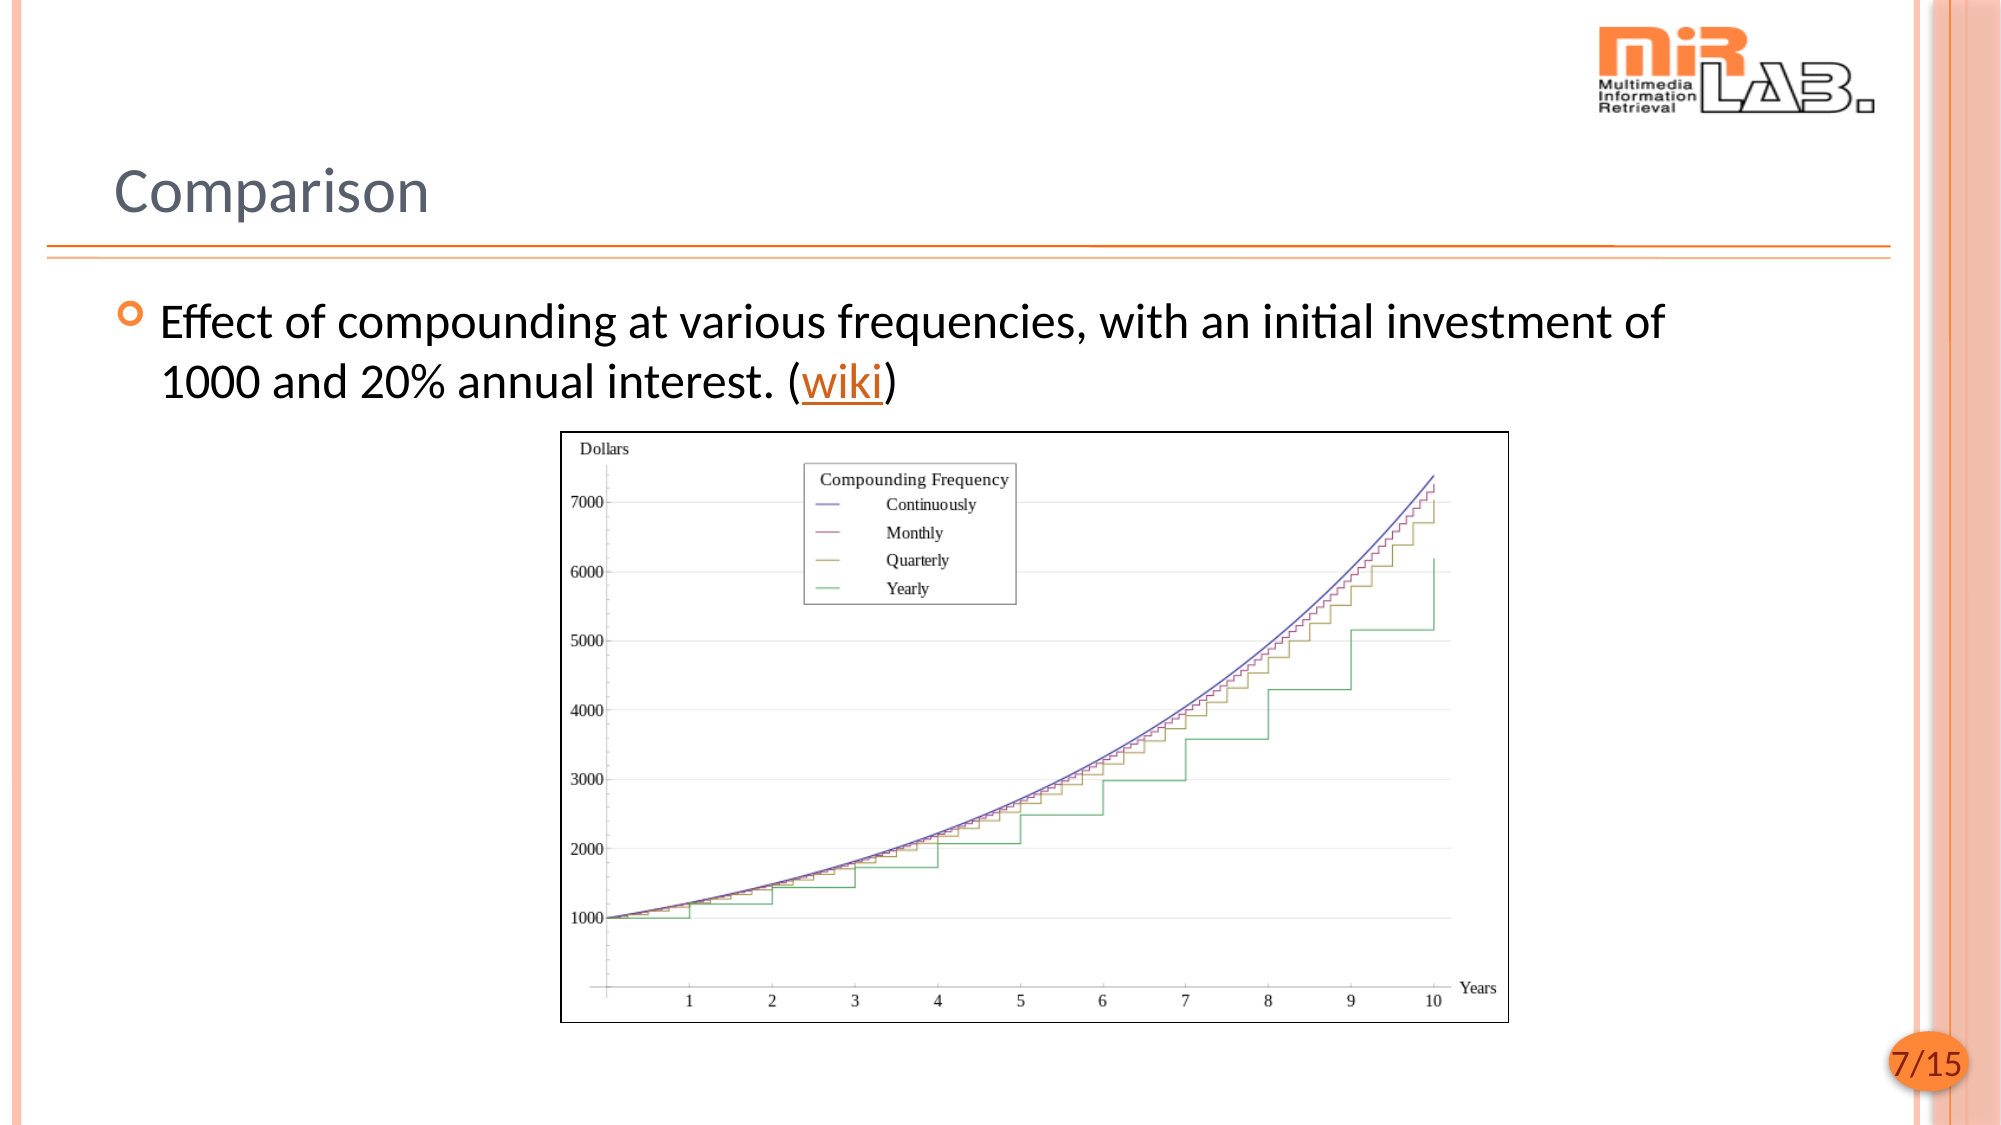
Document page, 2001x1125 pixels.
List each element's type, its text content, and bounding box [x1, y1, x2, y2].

picture [1593, 22, 1878, 118]
title Comparison [99, 45, 1734, 233]
picture [561, 432, 1509, 1023]
list Effect of compounding at various frequencies, with an initial investment of 1000 and 20% annual interest. (wiki) [99, 281, 1734, 1062]
